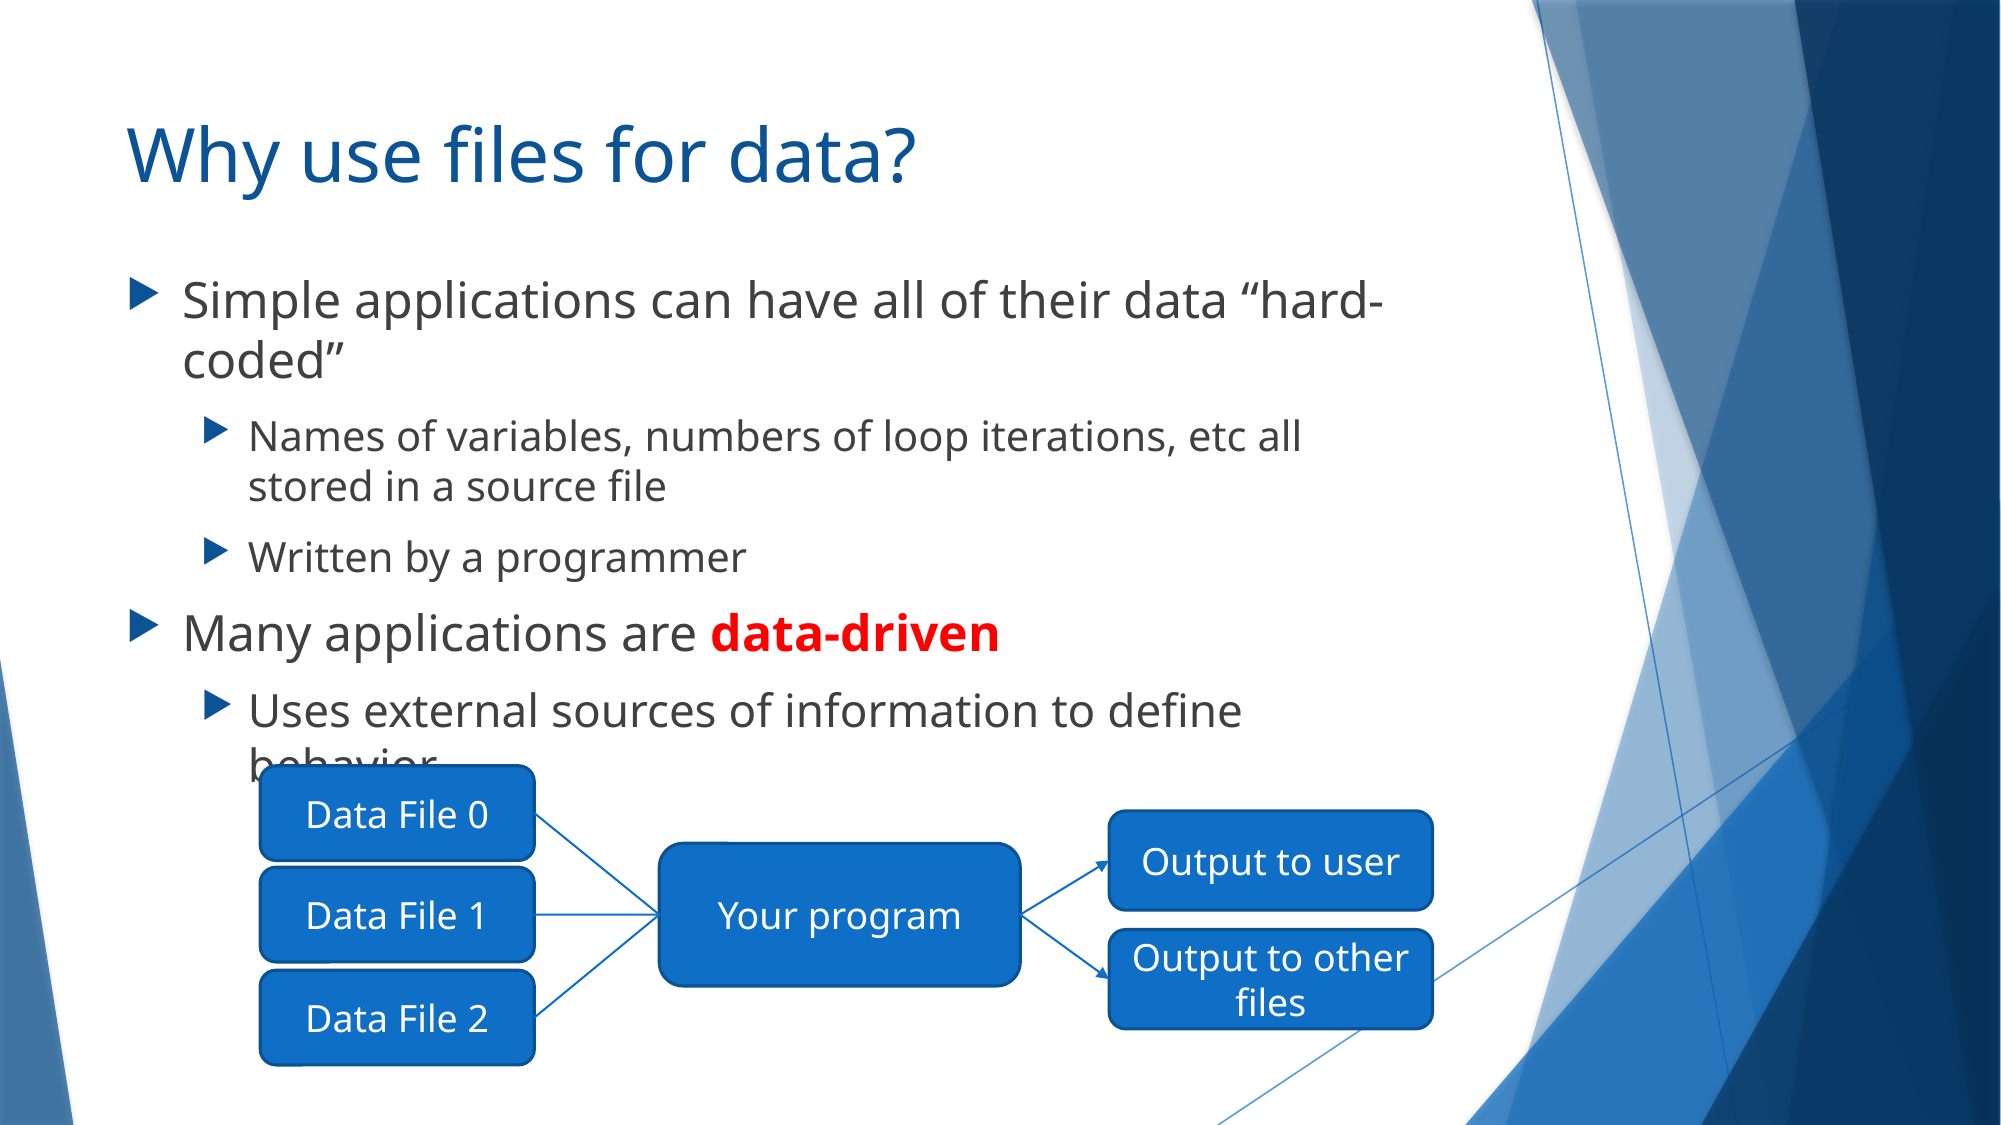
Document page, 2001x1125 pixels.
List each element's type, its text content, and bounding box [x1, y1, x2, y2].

list Simple applications can have all of their data “hard-coded” Names of variables, numbers of loop iterations, etc all stored in a source file Written by a programmer Many applications are data-driven Uses external sources of information to define behavior [111, 260, 1433, 992]
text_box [259, 765, 1434, 1066]
title Why use files for data? [111, 99, 1522, 218]
